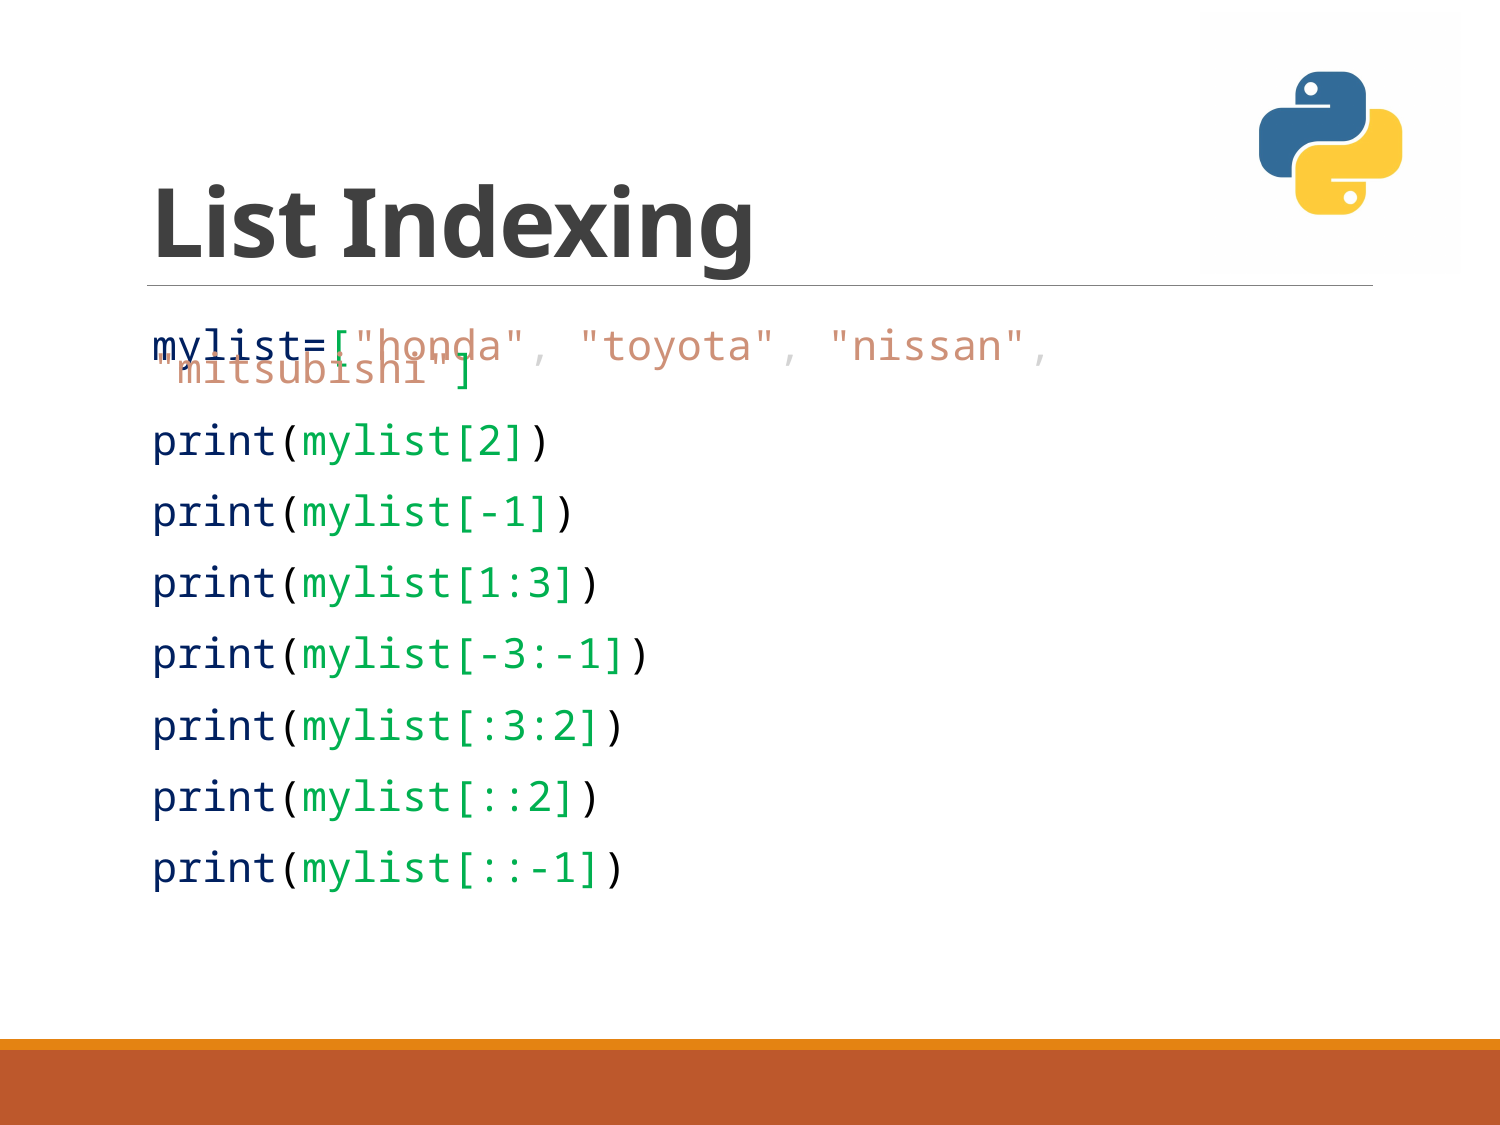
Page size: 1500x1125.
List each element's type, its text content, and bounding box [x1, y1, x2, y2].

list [1199, 11, 1462, 274]
title List Indexing [135, 47, 1373, 285]
text_box [107, 312, 1354, 829]
text_box mylist=["honda", "toyota", "nissan", "mitsubishi"] print(mylist[2]) print(mylist[-1]) print(mylist[1:3]) print(mylist[-3:-1]) print(mylist[:3:2]) print(mylist[::2]) print(mylist[::-1]) [137, 337, 1354, 970]
